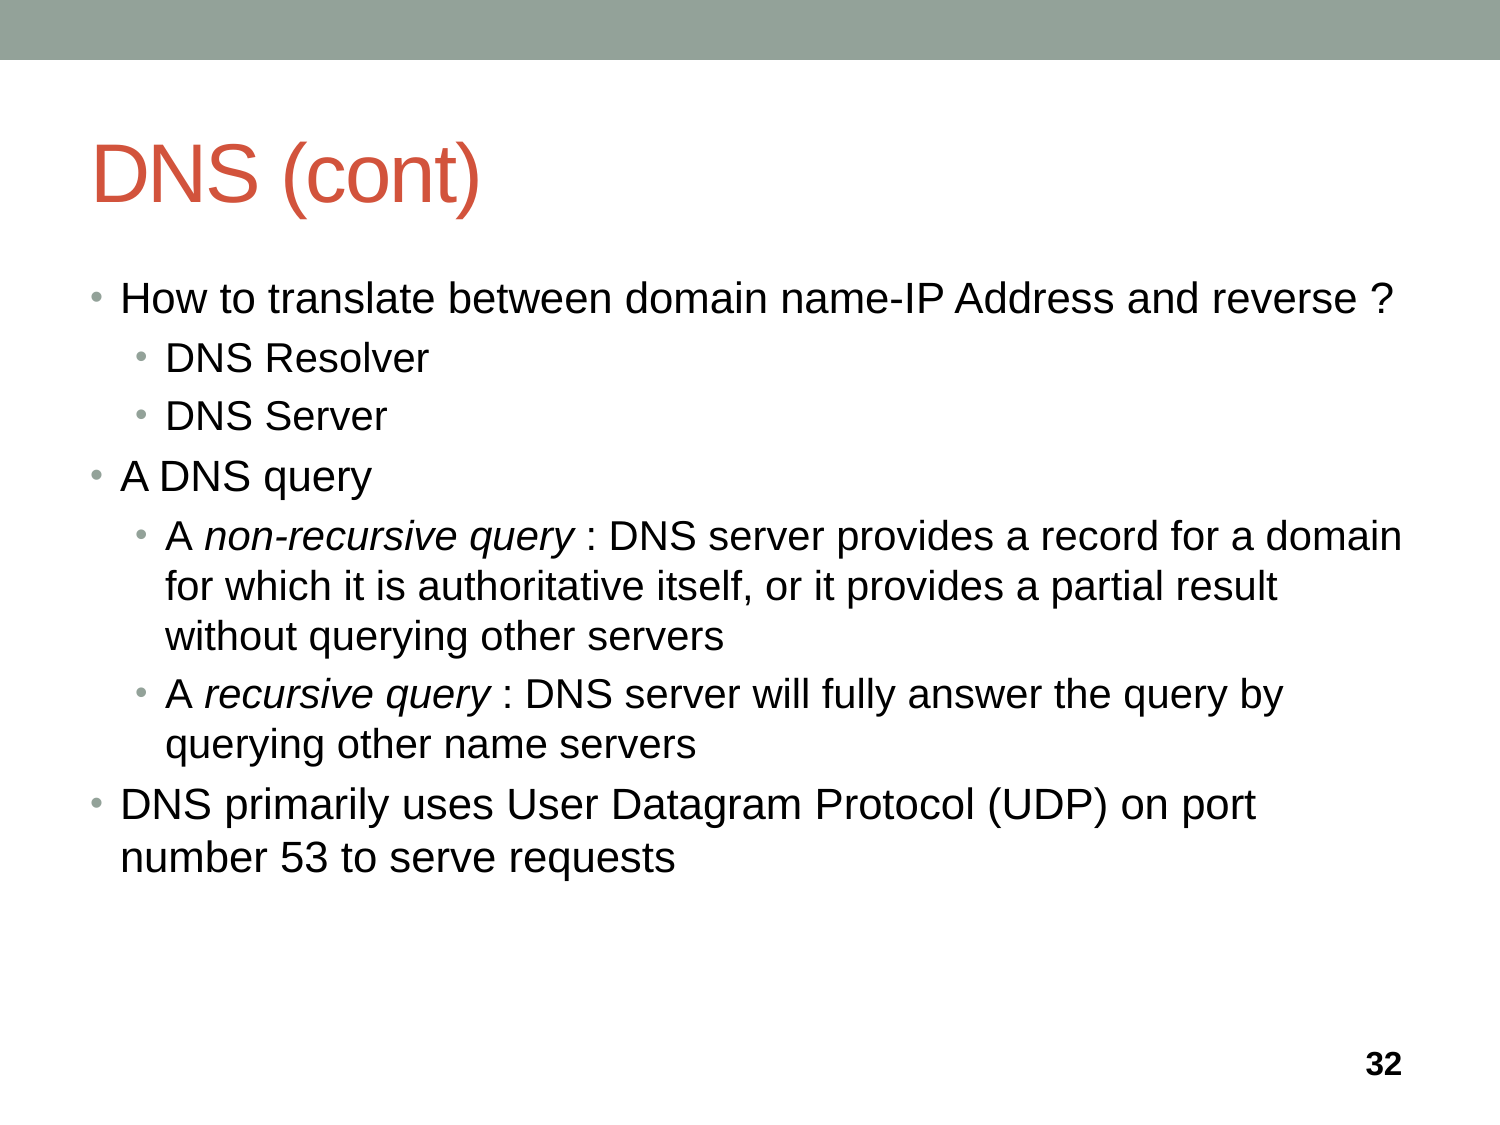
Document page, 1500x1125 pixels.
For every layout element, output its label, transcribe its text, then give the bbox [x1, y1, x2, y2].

list How to translate between domain name-IP Address and reverse ? DNS Resolver DNS Server A DNS query A non-recursive query : DNS server provides a record for a domain for which it is authoritative itself, or it provides a partial result without querying other servers A recursive query : DNS server will fully answer the query by querying other name servers DNS primarily uses User Datagram Protocol (UDP) on port number 53 to serve requests [75, 262, 1425, 1063]
slide_number 32 [1350, 1035, 1459, 1089]
title DNS (cont) [75, 87, 1425, 250]
